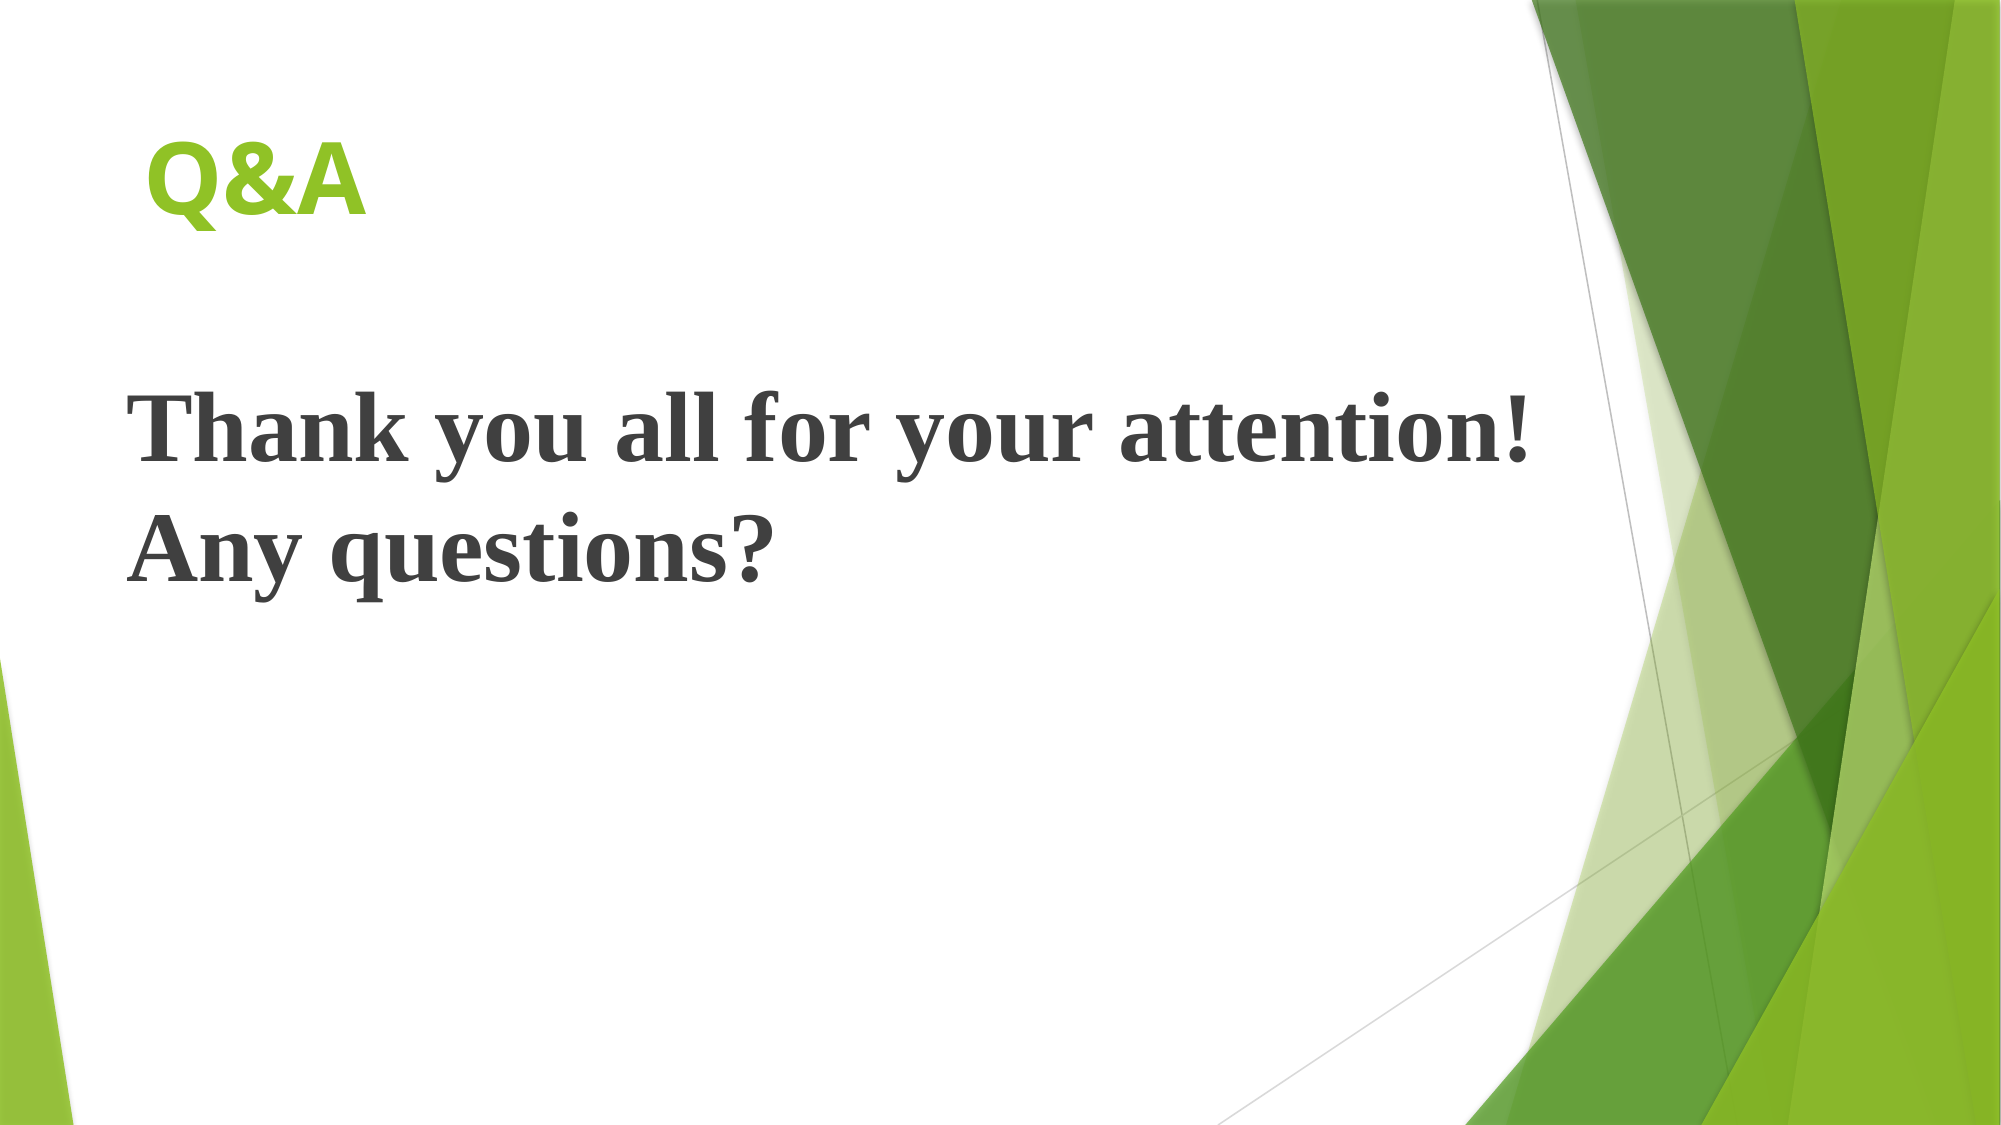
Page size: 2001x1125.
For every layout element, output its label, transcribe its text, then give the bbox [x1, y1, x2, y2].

list Thank you all for your attention! Any questions? [111, 354, 1582, 992]
title Q&A [128, 107, 1539, 324]
